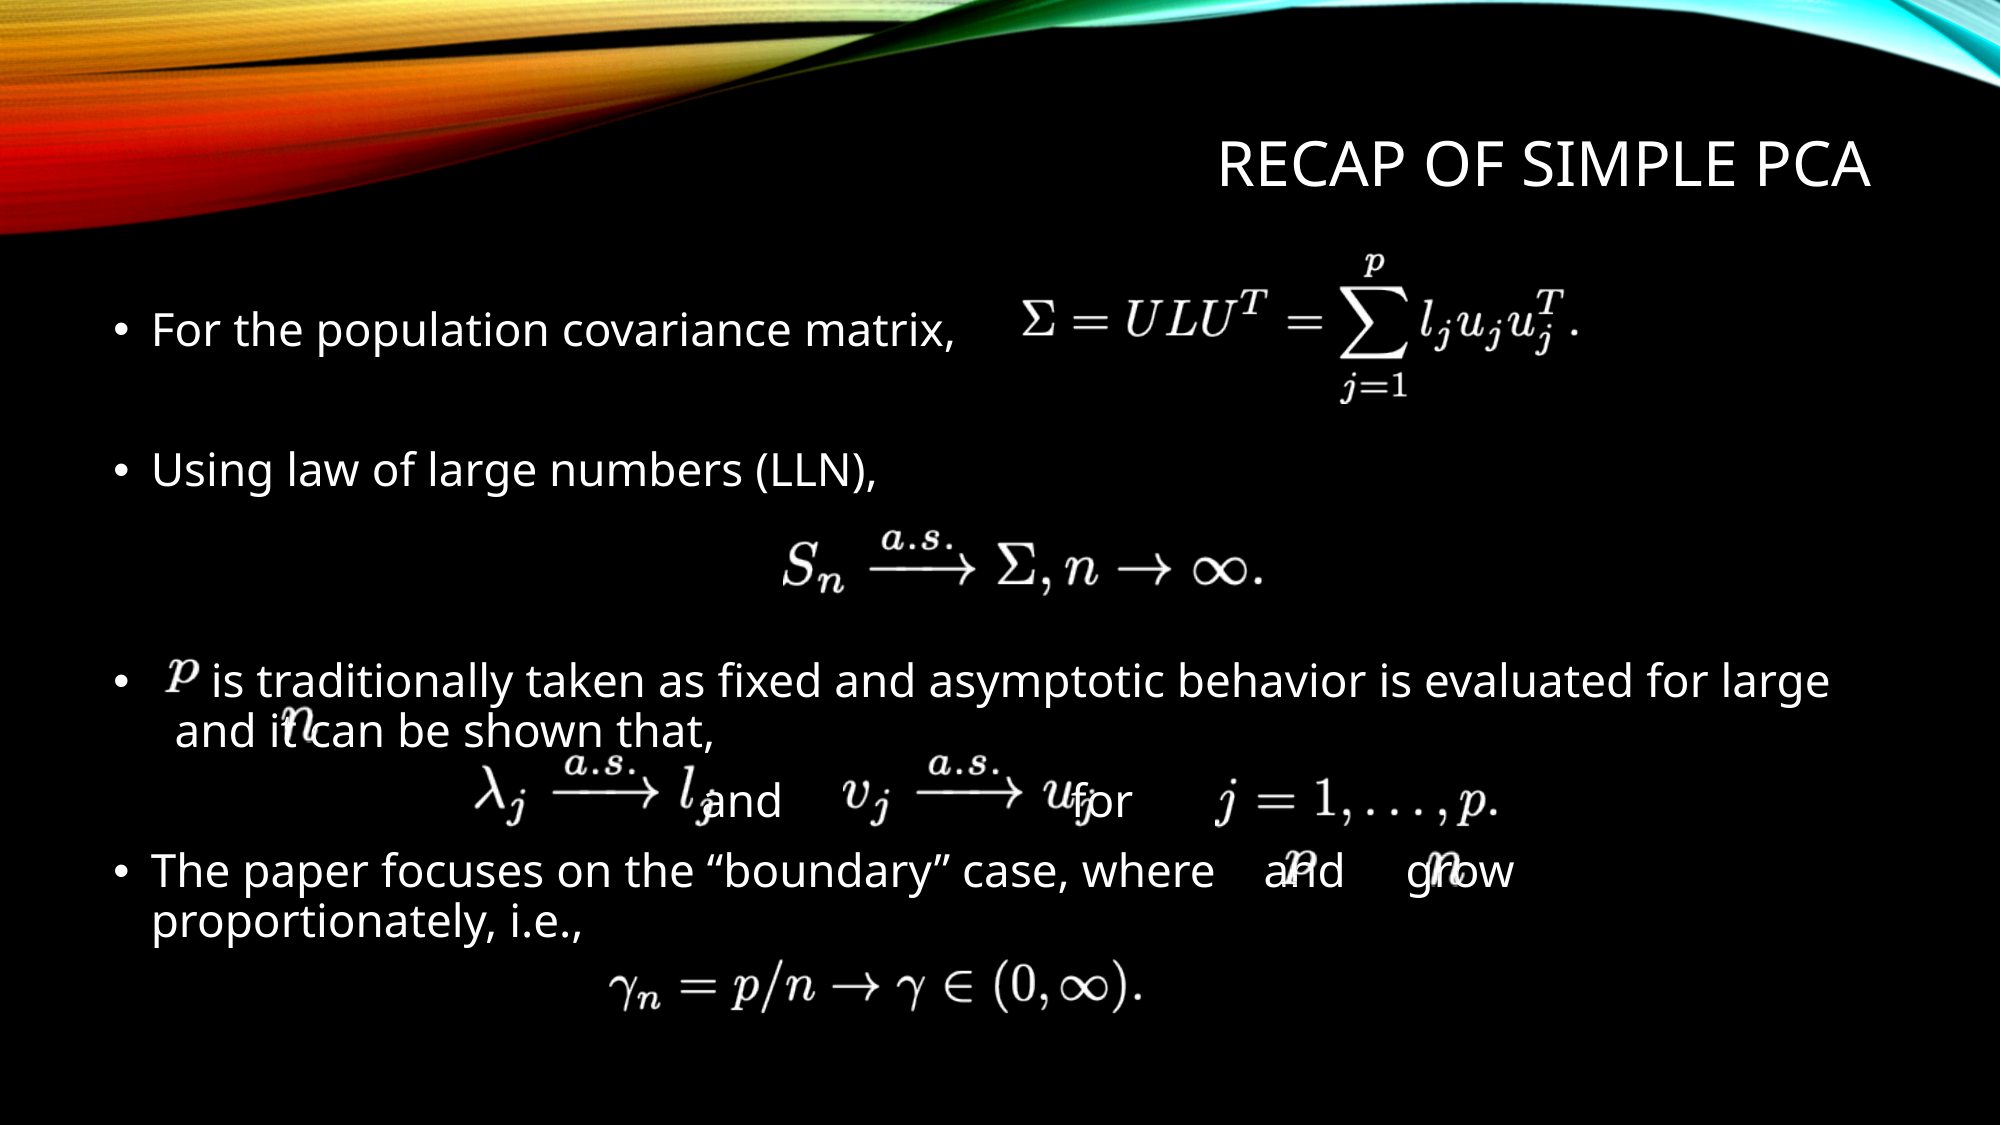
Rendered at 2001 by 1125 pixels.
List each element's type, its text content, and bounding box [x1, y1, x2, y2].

picture [1019, 245, 1583, 404]
picture [1215, 773, 1501, 828]
picture [0, 0, 2000, 237]
picture [1423, 843, 1471, 887]
picture [608, 959, 1151, 1018]
picture [783, 525, 1270, 598]
picture [474, 750, 725, 828]
picture [1277, 844, 1325, 886]
picture [160, 653, 208, 695]
list For the population covariance matrix, Using law of large numbers (LLN), is traditionally taken as fixed and asymptotic behavior is evaluated for large and it can be shown that, and for The paper focuses on the “boundary” case, where and grow proportionately, i.e., [98, 223, 1874, 1076]
title Recap of simple PCA [474, 125, 1888, 208]
picture [276, 697, 324, 744]
picture [843, 750, 1105, 828]
